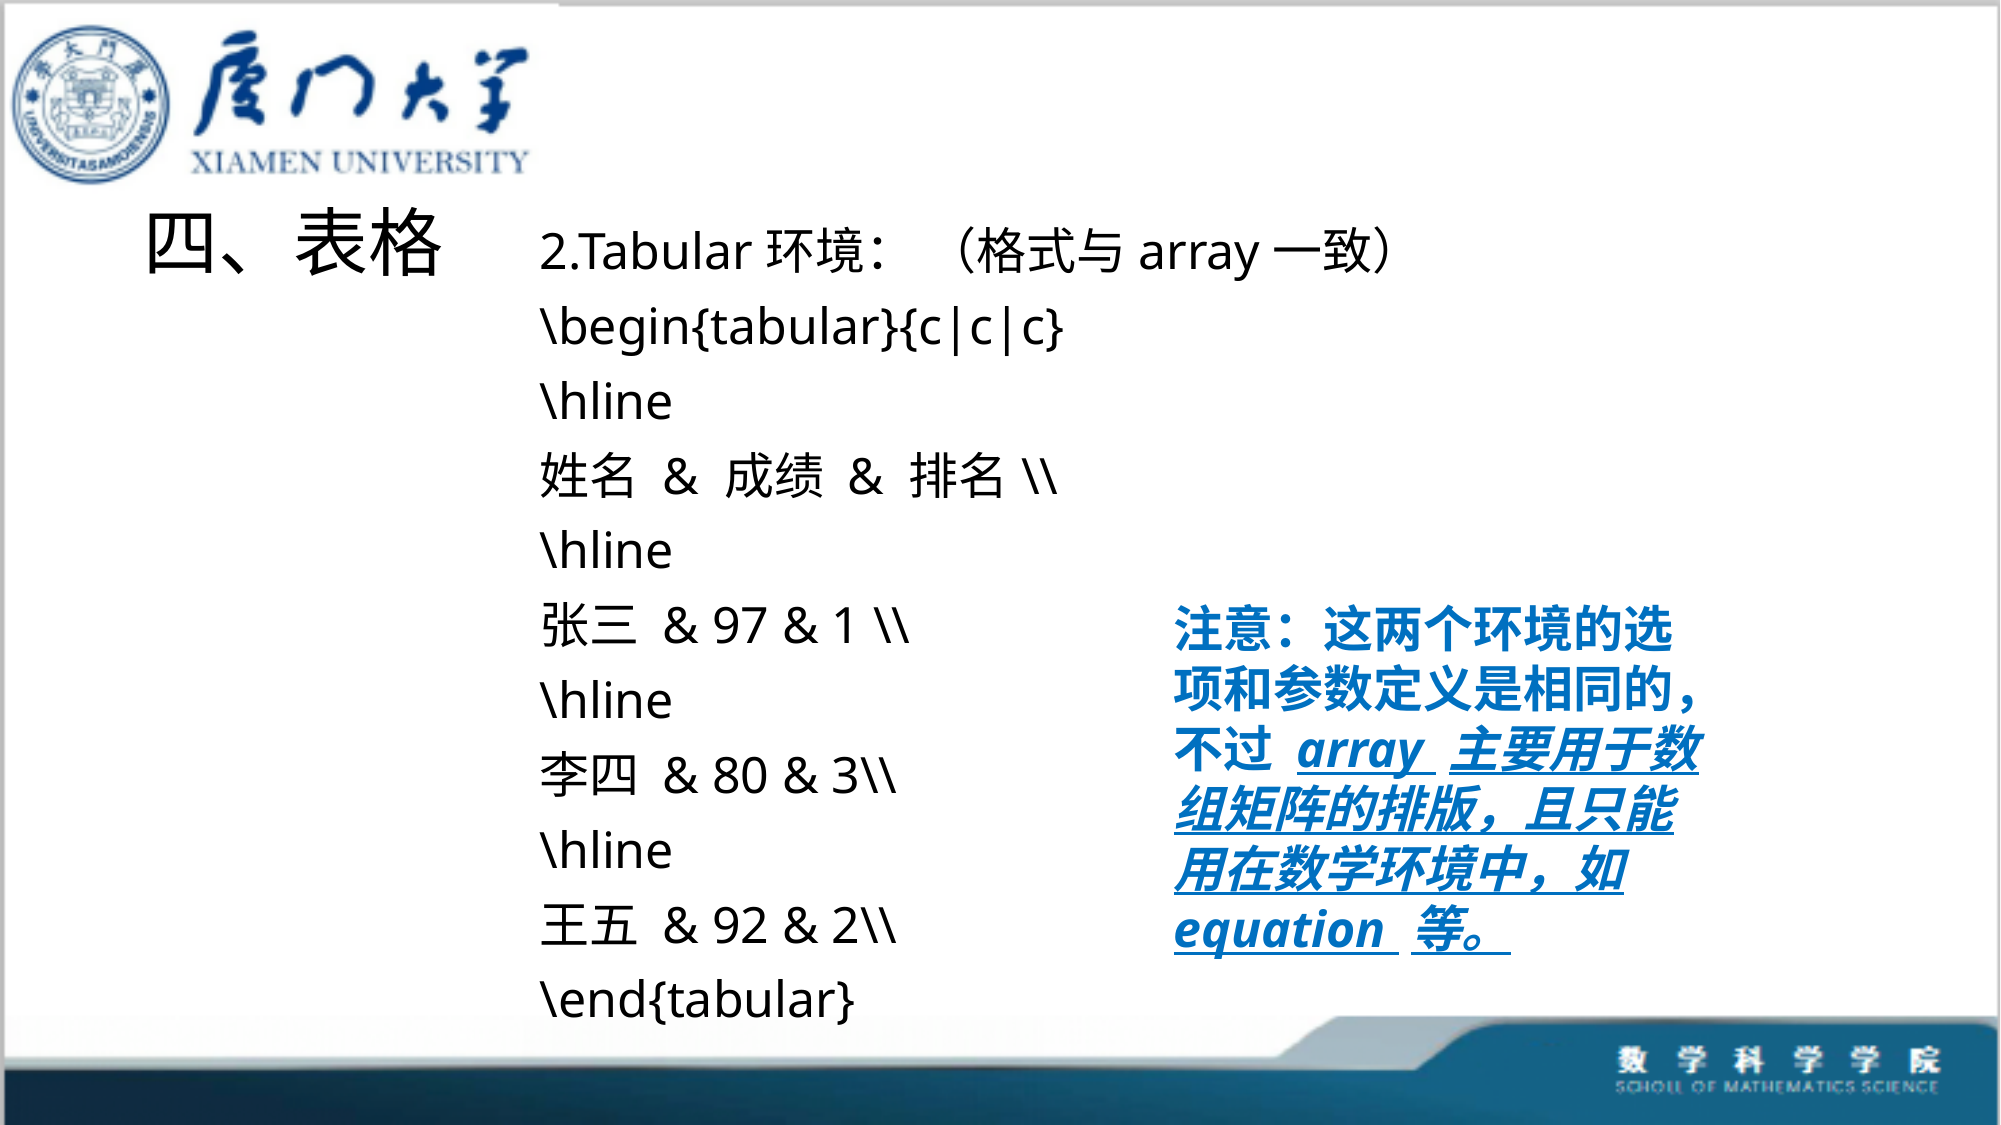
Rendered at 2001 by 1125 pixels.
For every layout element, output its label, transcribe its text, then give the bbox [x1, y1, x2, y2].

picture [0, 0, 2001, 1125]
title 四、表格 [128, 137, 1854, 356]
list 2.Tabular环境： （格式与array一致） \begin{tabular}{c|c|c} \hline 姓名 & 成绩 & 排名\\ \hline 张三 & 97 & 1 \\ \hline 李四 & 80 & 3\\ \hline 王五 & 92 & 2\\ \end{tabular} [524, 219, 1624, 1022]
text_box 注意：这两个环境的选项和参数定义是相同的，不过 array 主要用于数组矩阵的排版，且只能用在数学环境中，如 equation 等。 [1158, 590, 1725, 966]
